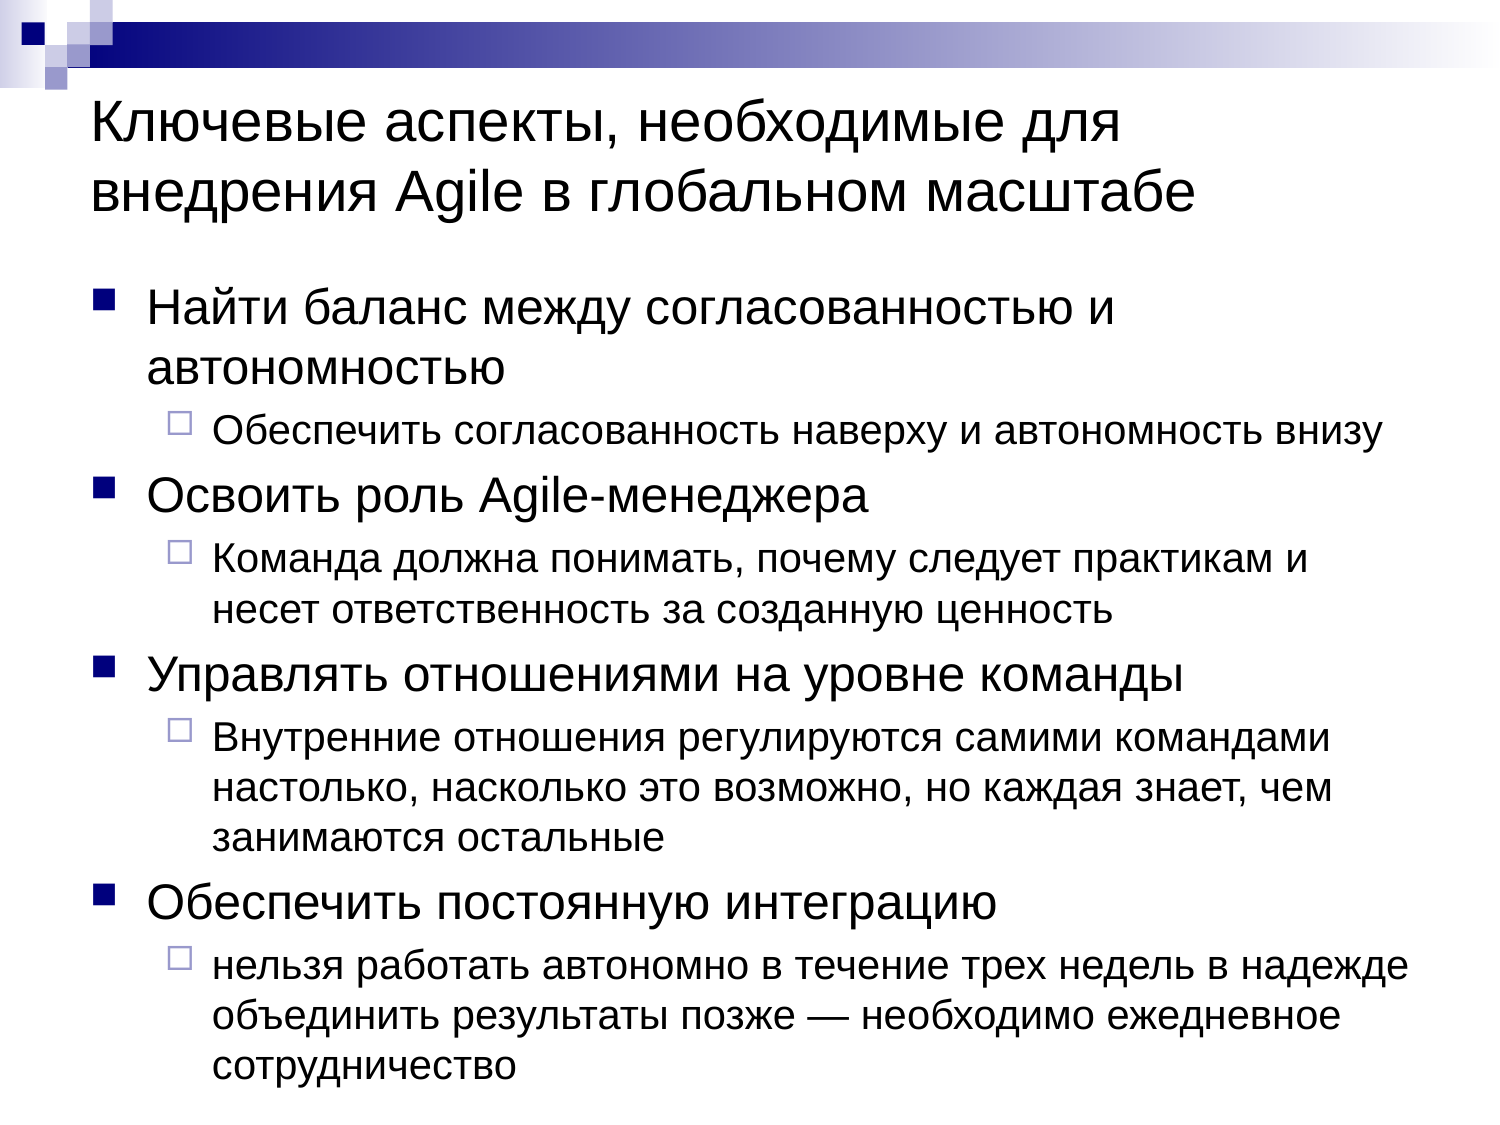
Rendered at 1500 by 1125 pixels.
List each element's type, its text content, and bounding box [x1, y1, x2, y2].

title Ключевые аспекты, необходимые для внедрения Agile в глобальном масштабе [75, 75, 1425, 232]
list Найти баланс между согласованностью и автономностью Обеспечить согласованность наверху и автономность внизу Освоить роль Agile-менеджера Команда должна понимать, почему следует практикам и несет ответственность за созданную ценность Управлять отношениями на уровне команды Внутренние отношения регулируются самими командами настолько, насколько это возможно, но каждая знает, чем занимаются остальные Обеспечить постоянную интеграцию нельзя работать автономно в течение трех недель в надежде объединить результаты позже — необходимо ежедневное сотрудничество [75, 267, 1425, 1106]
